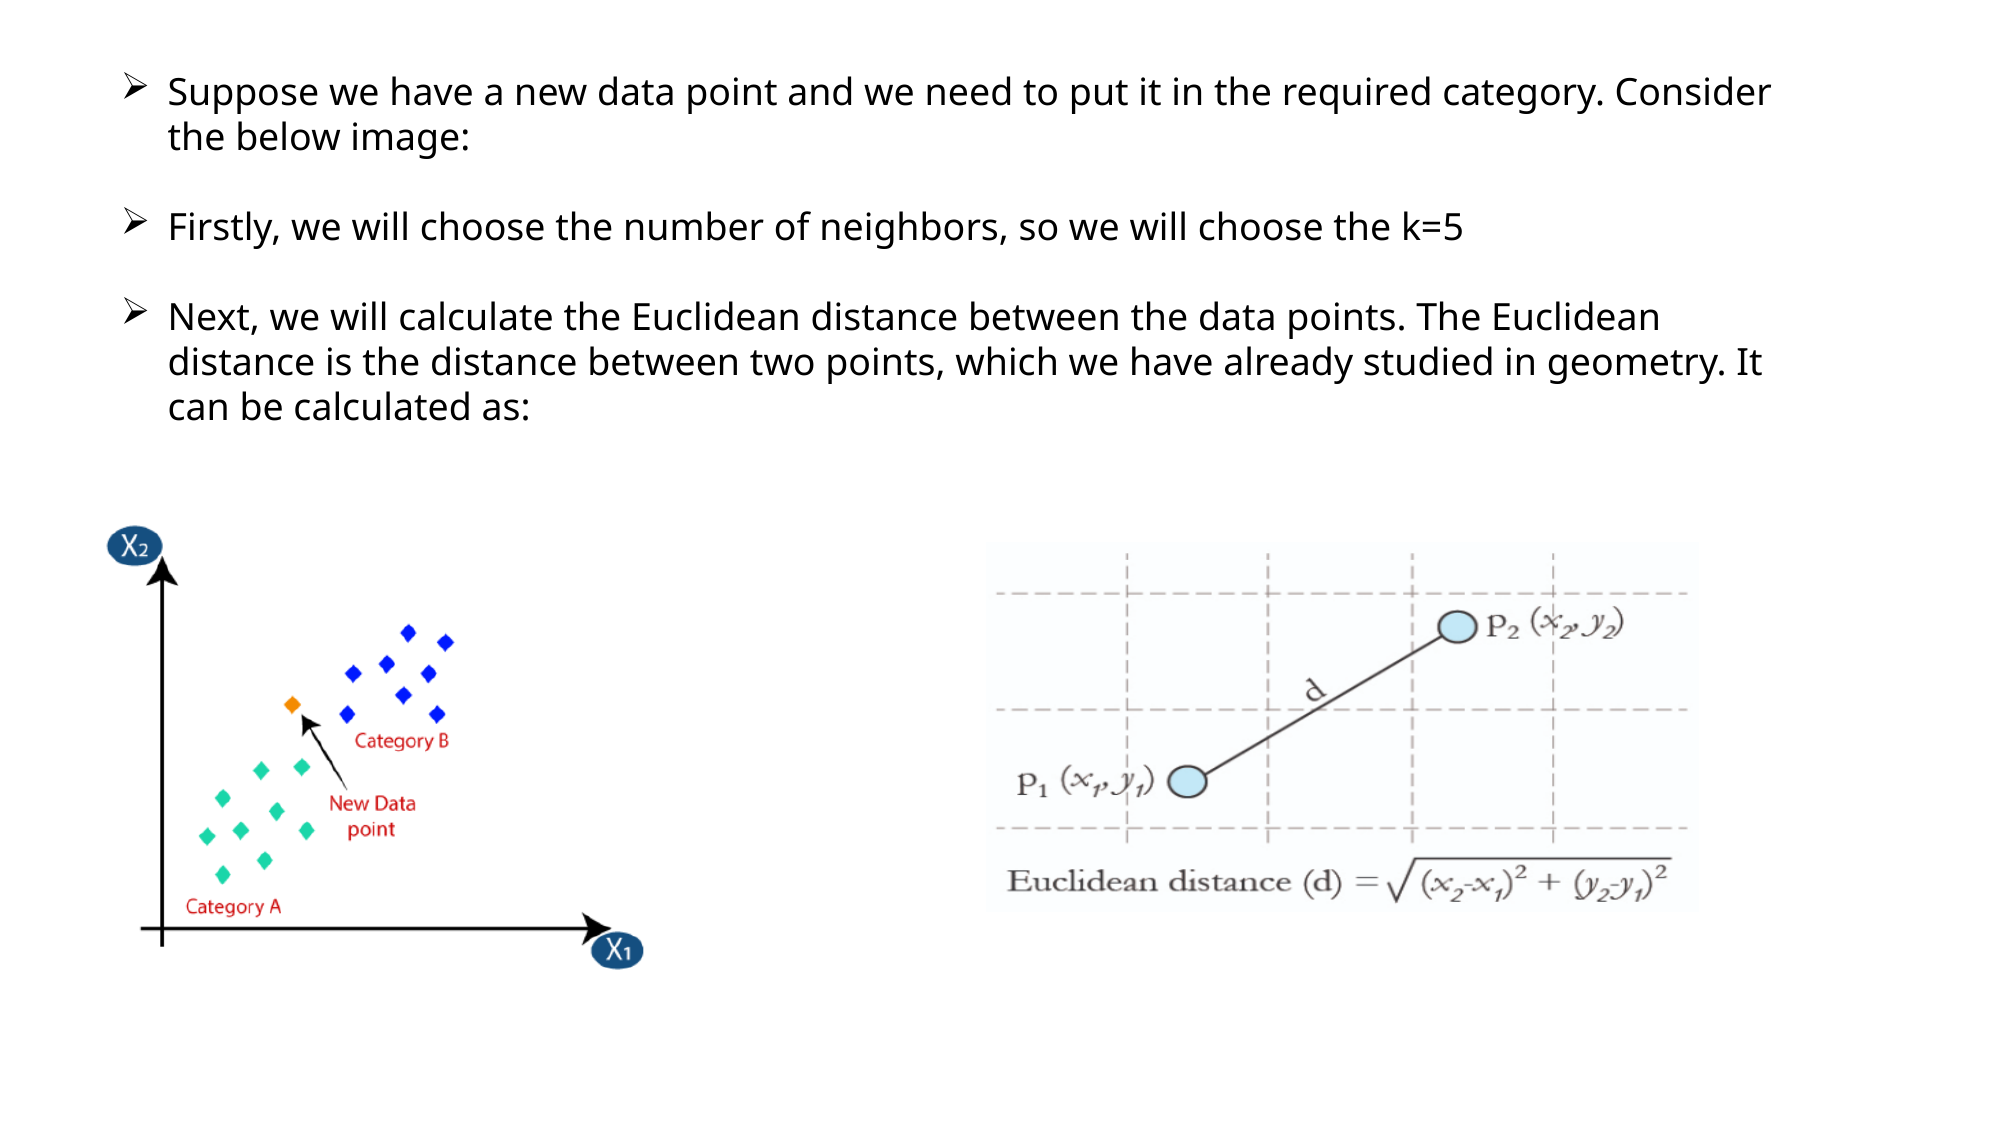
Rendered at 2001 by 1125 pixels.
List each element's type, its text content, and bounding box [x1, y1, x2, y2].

picture [85, 513, 662, 978]
picture [985, 542, 1699, 912]
text_box Suppose we have a new data point and we need to put it in the required category. Consider the below image: Firstly, we will choose the number of neighbors, so we will choose the k=5 Next, we will calculate the Euclidean distance between the data points. The Euclidean distance is the distance between two points, which we have already studied in geometry. It can be calculated as: [106, 60, 1799, 436]
